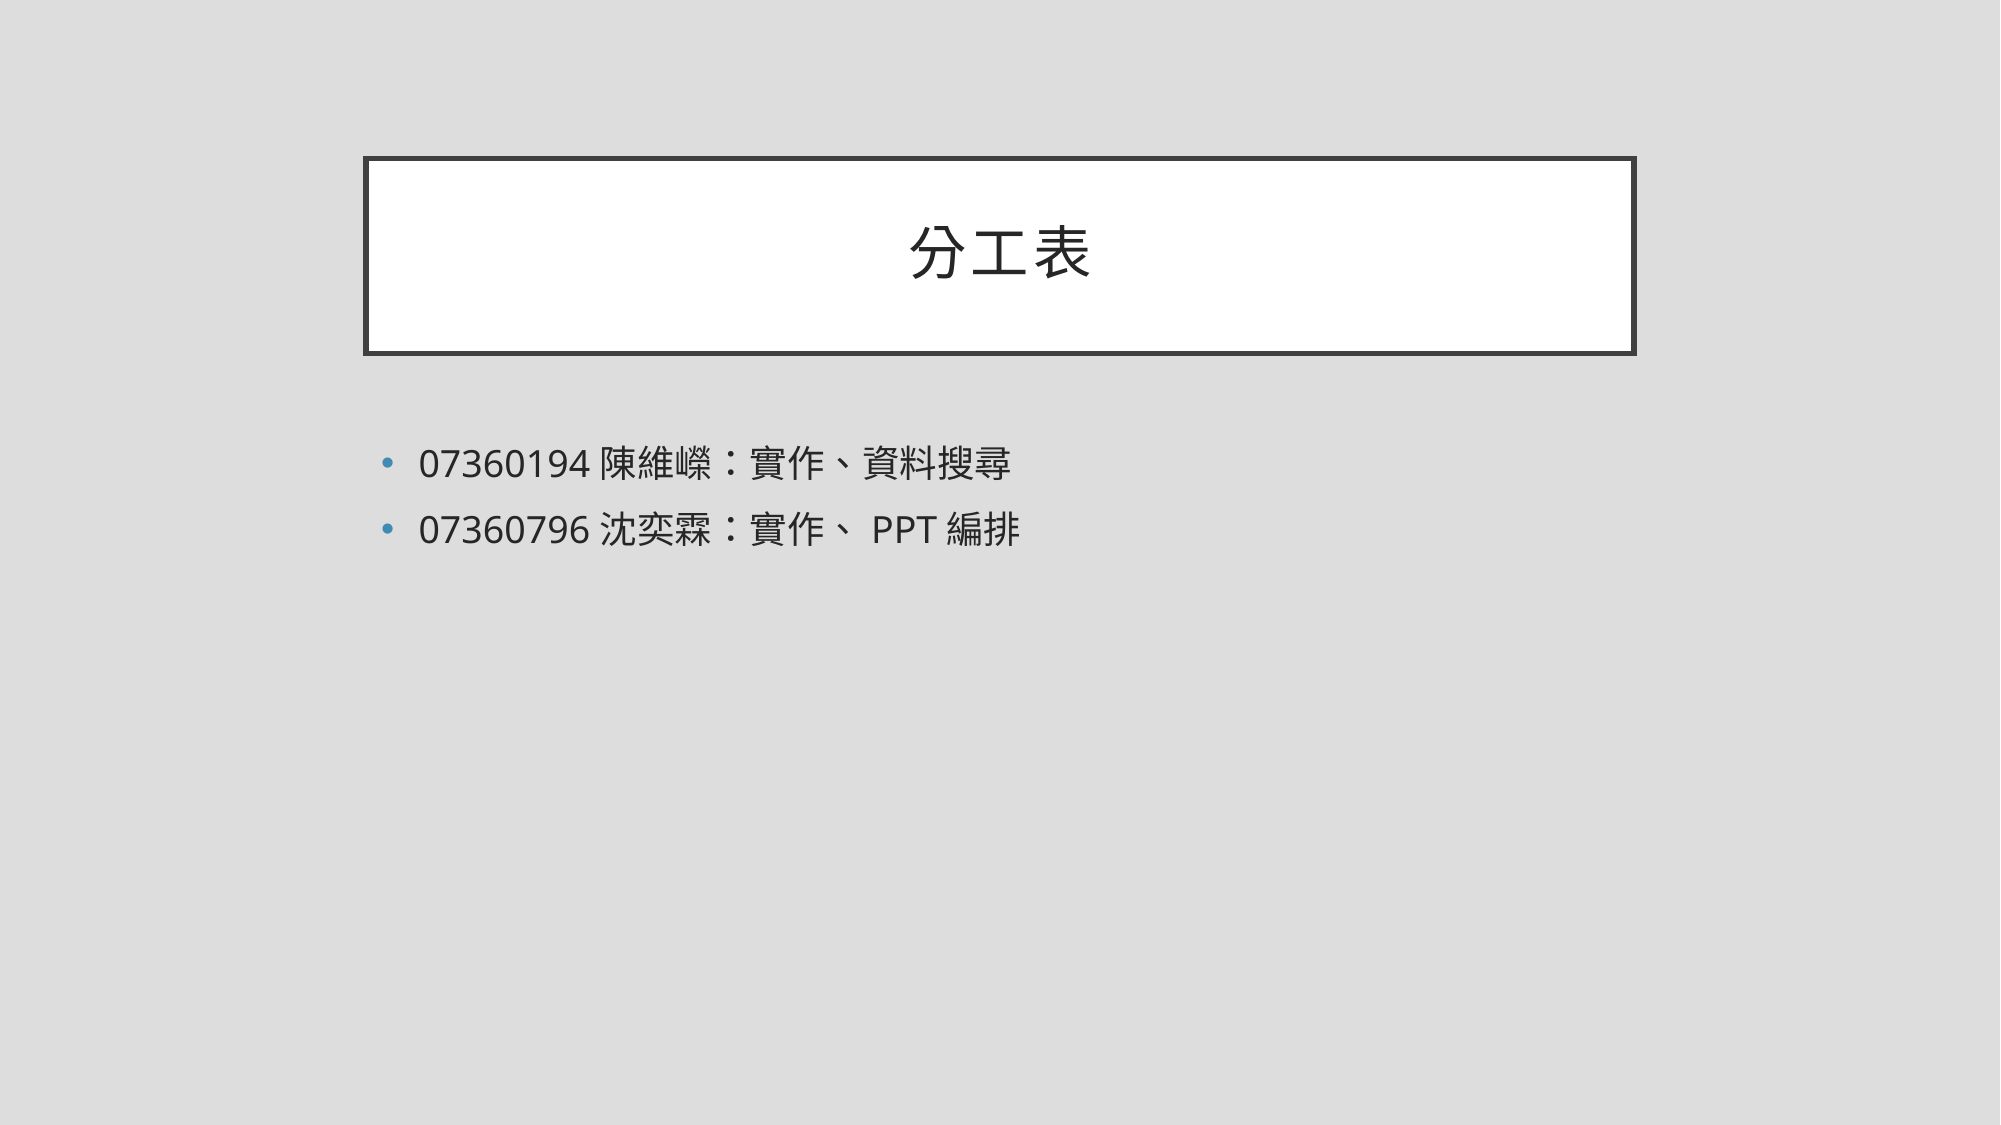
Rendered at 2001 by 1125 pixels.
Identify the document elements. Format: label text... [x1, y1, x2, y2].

list 07360194陳維嶸：實作、資料搜尋 07360796沈奕霖：實作、PPT編排 [366, 432, 1634, 942]
title 分工表 [363, 156, 1637, 356]
